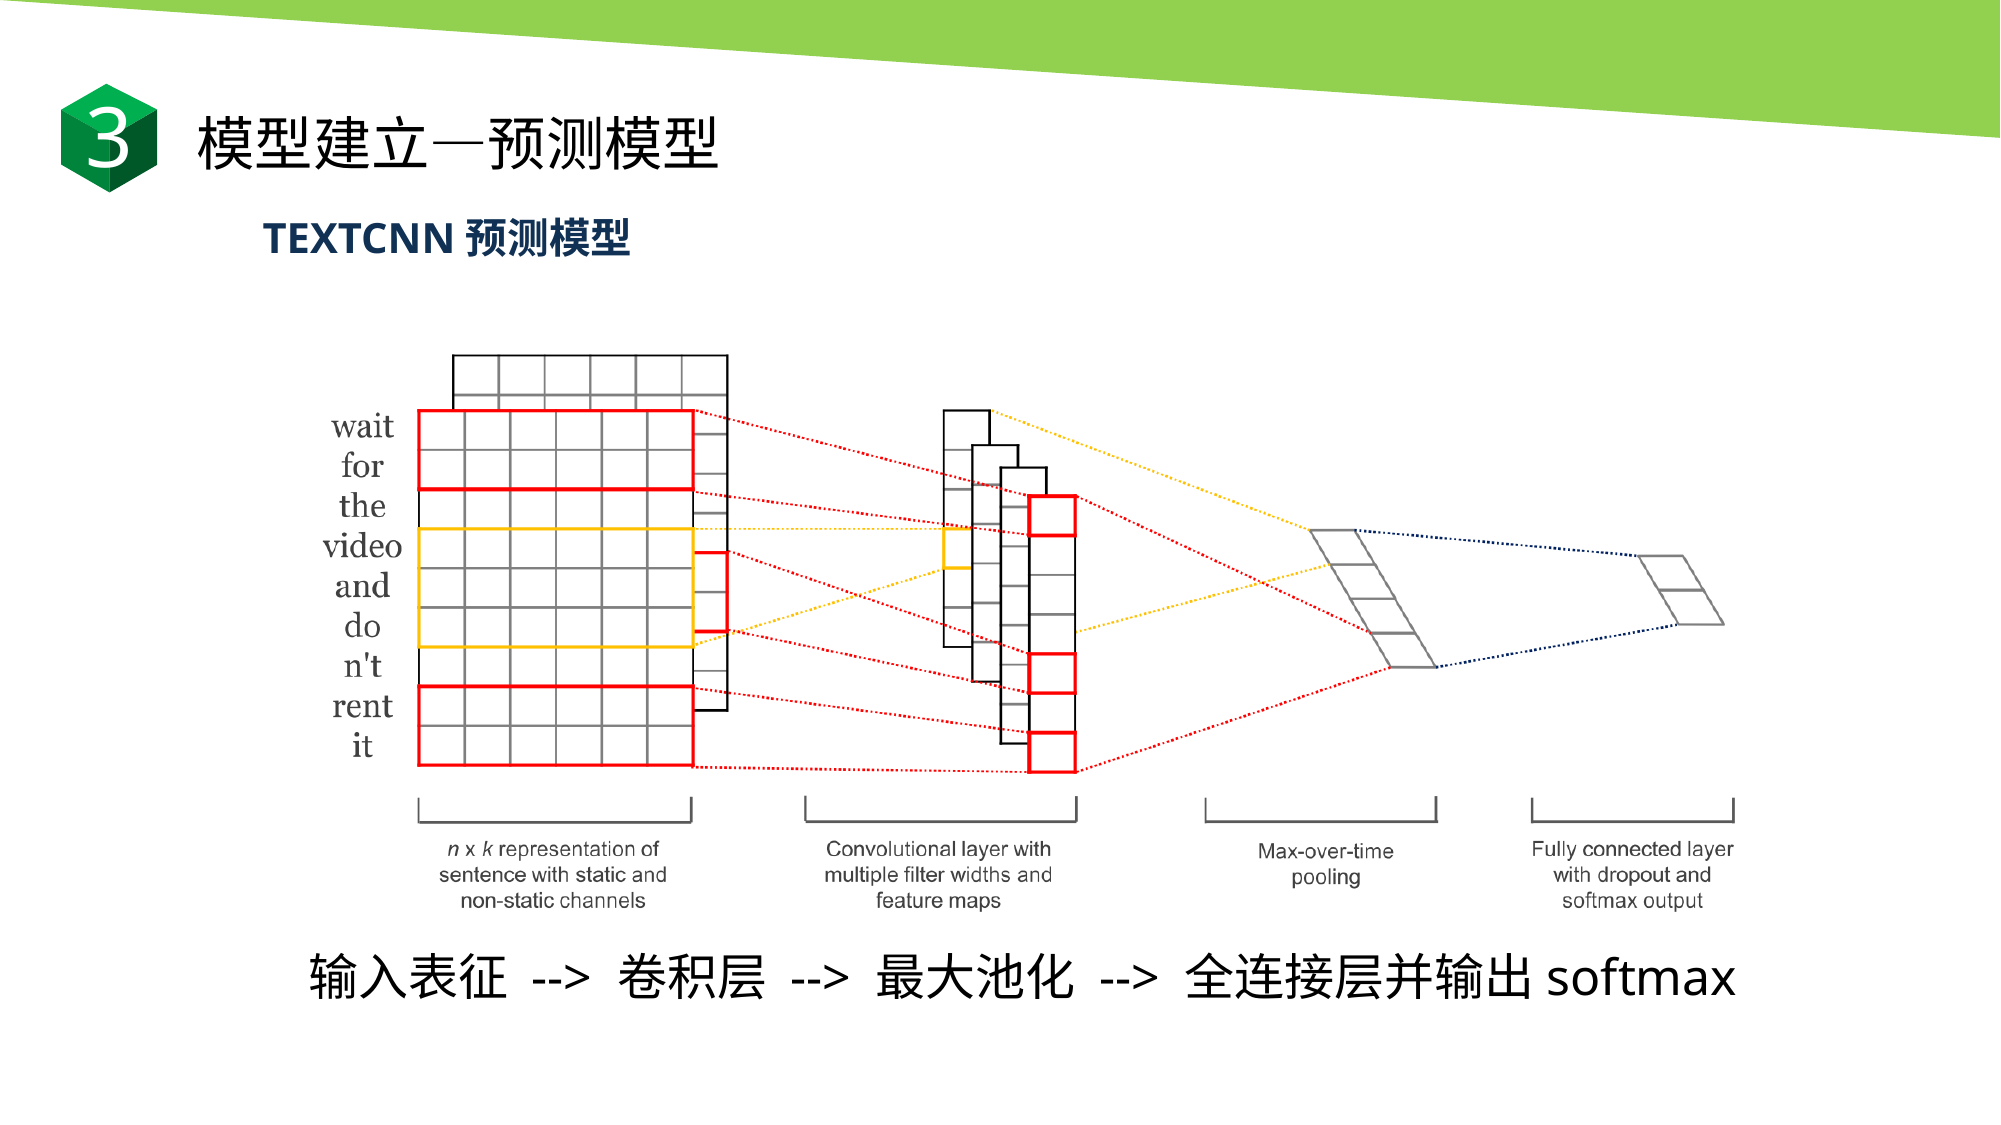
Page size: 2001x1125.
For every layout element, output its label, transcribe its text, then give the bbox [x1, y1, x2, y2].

list 3 [8, 76, 211, 193]
text_box TEXTCNN预测模型 [121, 204, 648, 270]
list 模型建立—预测模型 [181, 99, 951, 186]
picture [252, 308, 1903, 974]
text_box 输入表征 --> 卷积层 --> 最大池化 --> 全连接层并输出softmax [293, 974, 1861, 1103]
